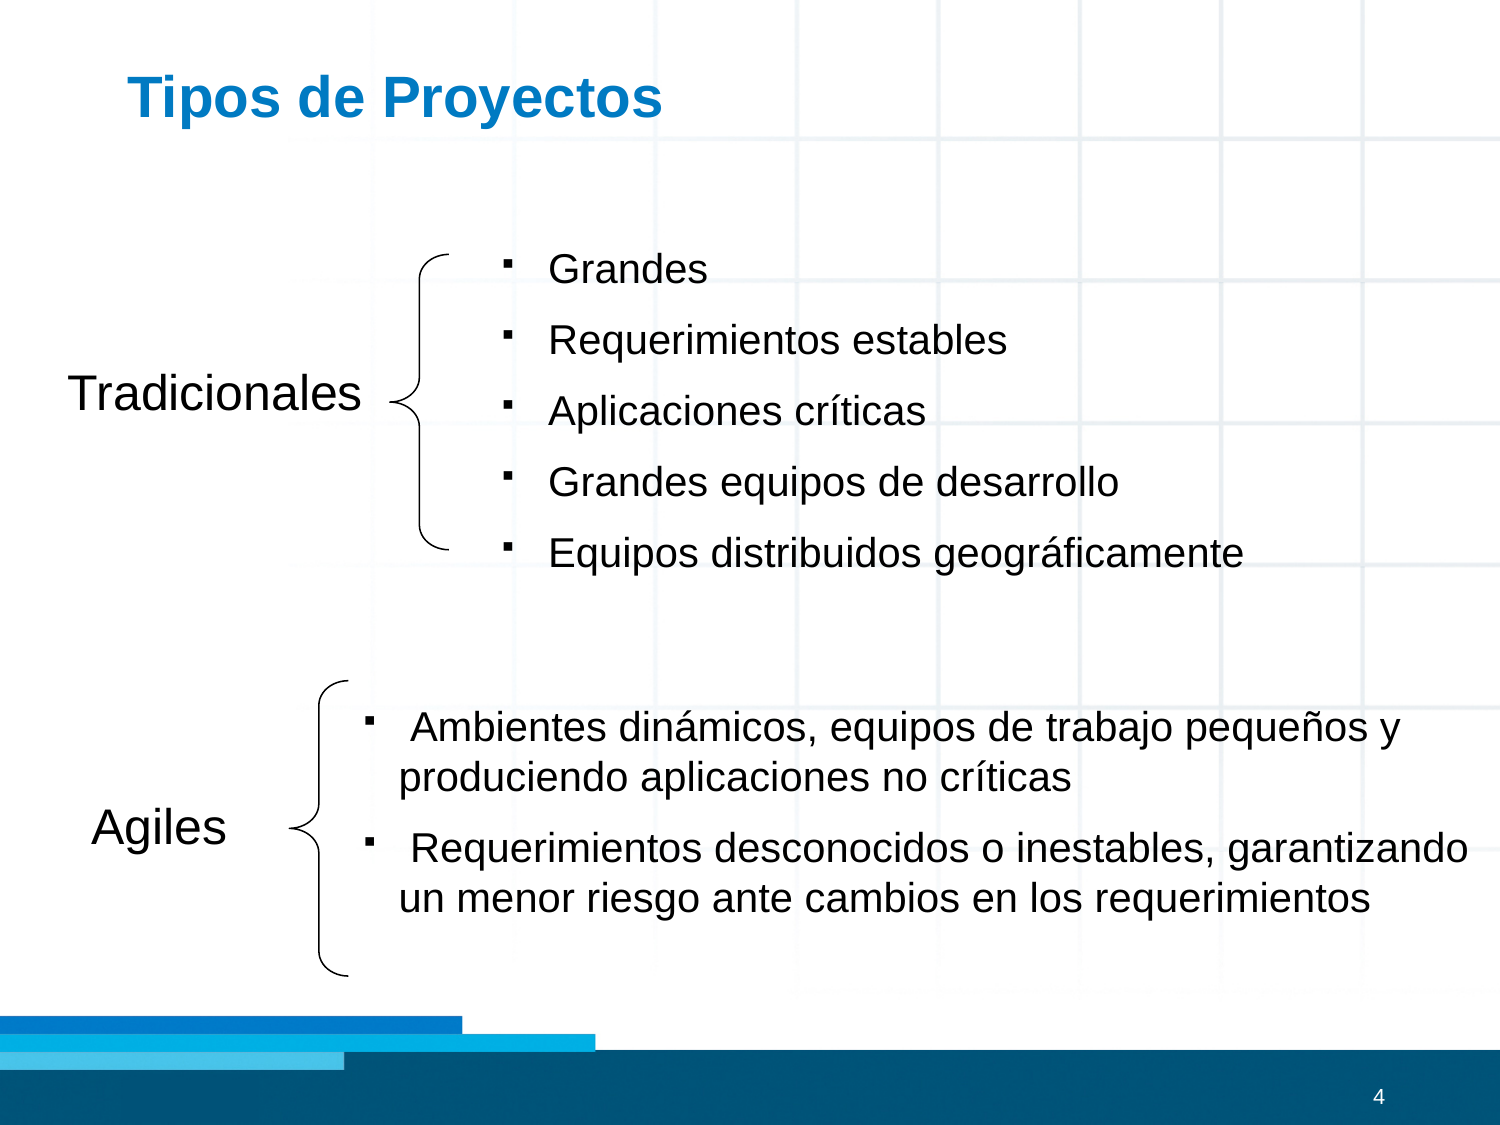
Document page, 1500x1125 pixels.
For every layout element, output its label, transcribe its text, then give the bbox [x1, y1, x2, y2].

text_box Agiles [76, 786, 254, 862]
picture [0, 0, 1500, 1049]
picture [0, 1053, 344, 1069]
text_box Tradicionales [53, 352, 384, 513]
text_box Ambientes dinámicos, equipos de trabajo pequeños y produciendo aplicaciones no críticas Requerimientos desconocidos o inestables, garantizando un menor riesgo ante cambios en los requerimientos [348, 692, 1500, 929]
text_box Grandes Requerimientos estables Aplicaciones críticas Grandes equipos de desarrollo Equipos distribuidos geográficamente [486, 234, 1500, 584]
text_box [289, 680, 349, 977]
title Tipos de Proyectos [112, 51, 1388, 177]
text_box [389, 254, 449, 550]
